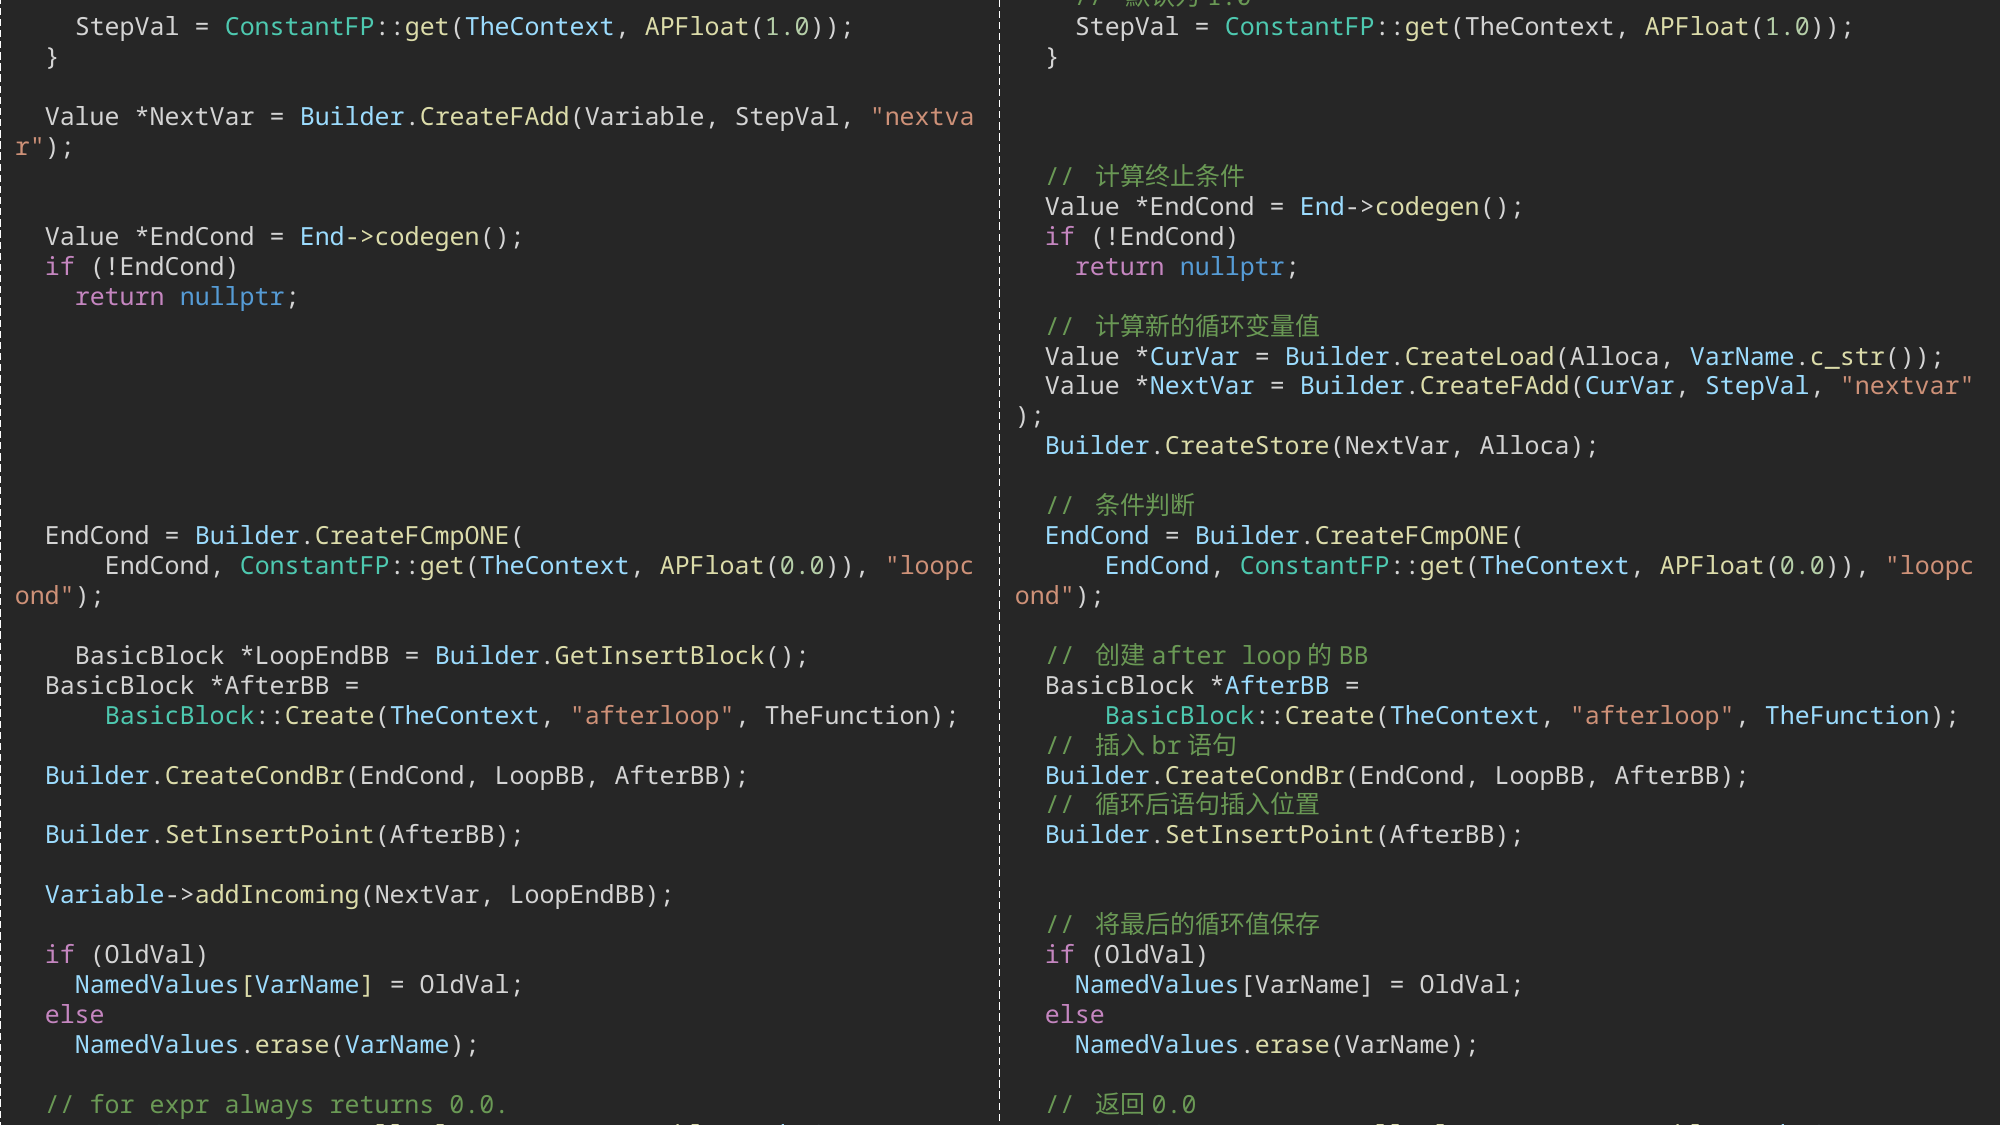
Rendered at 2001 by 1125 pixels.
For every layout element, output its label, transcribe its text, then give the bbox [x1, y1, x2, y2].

text_box Value *ForExprAST::codegen() { // 获取函数 Function *TheFunction = Builder.GetInsertBlock()->getParent(); // 为变量创建一个Alloca AllocaInst *Alloca = CreateEntryBlockAlloca(TheFunction, VarName); // 为循环变量初始化 Value *StartVal = Start->codegen(); if (!StartVal) return nullptr; // 将循环变量的值存入Alloca Builder.CreateStore(StartVal, Alloca); // 为循环体创建BasicBlock BasicBlock *LoopBB = BasicBlock::Create(TheContext, "loop", TheFunction); // 创建分支语句 Builder.CreateBr(LoopBB); Builder.SetInsertPoint(LoopBB); // 从PHI中获取新的值，并保存旧值 AllocaInst *OldVal = NamedValues[VarName]; NamedValues[VarName] = Alloca; // 生成主体 if (!Body->codegen()) return nullptr; // 生成步长值 Value *StepVal = nullptr; if (Step) { StepVal = Step->codegen(); if (!StepVal) return nullptr; } else { // 默认为1.0 StepVal = ConstantFP::get(TheContext, APFloat(1.0)); } // 计算终止条件 Value *EndCond = End->codegen(); if (!EndCond) return nullptr; // 计算新的循环变量值 Value *CurVar = Builder.CreateLoad(Alloca, VarName.c_str()); Value *NextVar = Builder.CreateFAdd(CurVar, StepVal, "nextvar"); Builder.CreateStore(NextVar, Alloca); // 条件判断 EndCond = Builder.CreateFCmpONE( EndCond, ConstantFP::get(TheContext, APFloat(0.0)), "loopcond"); // 创建after loop的BB BasicBlock *AfterBB = BasicBlock::Create(TheContext, "afterloop", TheFunction); // 插入br语句 Builder.CreateCondBr(EndCond, LoopBB, AfterBB); // 循环后语句插入位置 Builder.SetInsertPoint(AfterBB); // 将最后的循环值保存 if (OldVal) NamedValues[VarName] = OldVal; else NamedValues.erase(VarName); // 返回0.0 return Constant::getNullValue(Type::getDoubleTy(TheContext)); } [1000, 0, 2000, 1125]
text_box Value *ForExprAST::codegen() { Value *StartVal = Start->codegen(); if (!StartVal) return nullptr; Function *TheFunction = Builder.GetInsertBlock()->getParent(); BasicBlock *PreheaderBB = Builder.GetInsertBlock(); BasicBlock *LoopBB = BasicBlock::Create(TheContext, "loop", TheFunction); Builder.CreateBr(LoopBB); Builder.SetInsertPoint(LoopBB); PHINode *Variable = Builder.CreatePHI(Type::getDoubleTy(TheContext), 2, VarName); Variable->addIncoming(StartVal, PreheaderBB); Value *OldVal = NamedValues[VarName]; NamedValues[VarName] = Variable; if (!Body->codegen()) return nullptr; Value *StepVal = nullptr; if (Step) { StepVal = Step->codegen(); if (!StepVal) return nullptr; } else { StepVal = ConstantFP::get(TheContext, APFloat(1.0)); } Value *NextVar = Builder.CreateFAdd(Variable, StepVal, "nextvar"); Value *EndCond = End->codegen(); if (!EndCond) return nullptr; EndCond = Builder.CreateFCmpONE( EndCond, ConstantFP::get(TheContext, APFloat(0.0)), "loopcond"); BasicBlock *LoopEndBB = Builder.GetInsertBlock(); BasicBlock *AfterBB = BasicBlock::Create(TheContext, "afterloop", TheFunction); Builder.CreateCondBr(EndCond, LoopBB, AfterBB); Builder.SetInsertPoint(AfterBB); Variable->addIncoming(NextVar, LoopEndBB); if (OldVal) NamedValues[VarName] = OldVal; else NamedValues.erase(VarName); // for expr always returns 0.0. return Constant::getNullValue(Type::getDoubleTy(TheContext)); } [0, 0, 1000, 1125]
